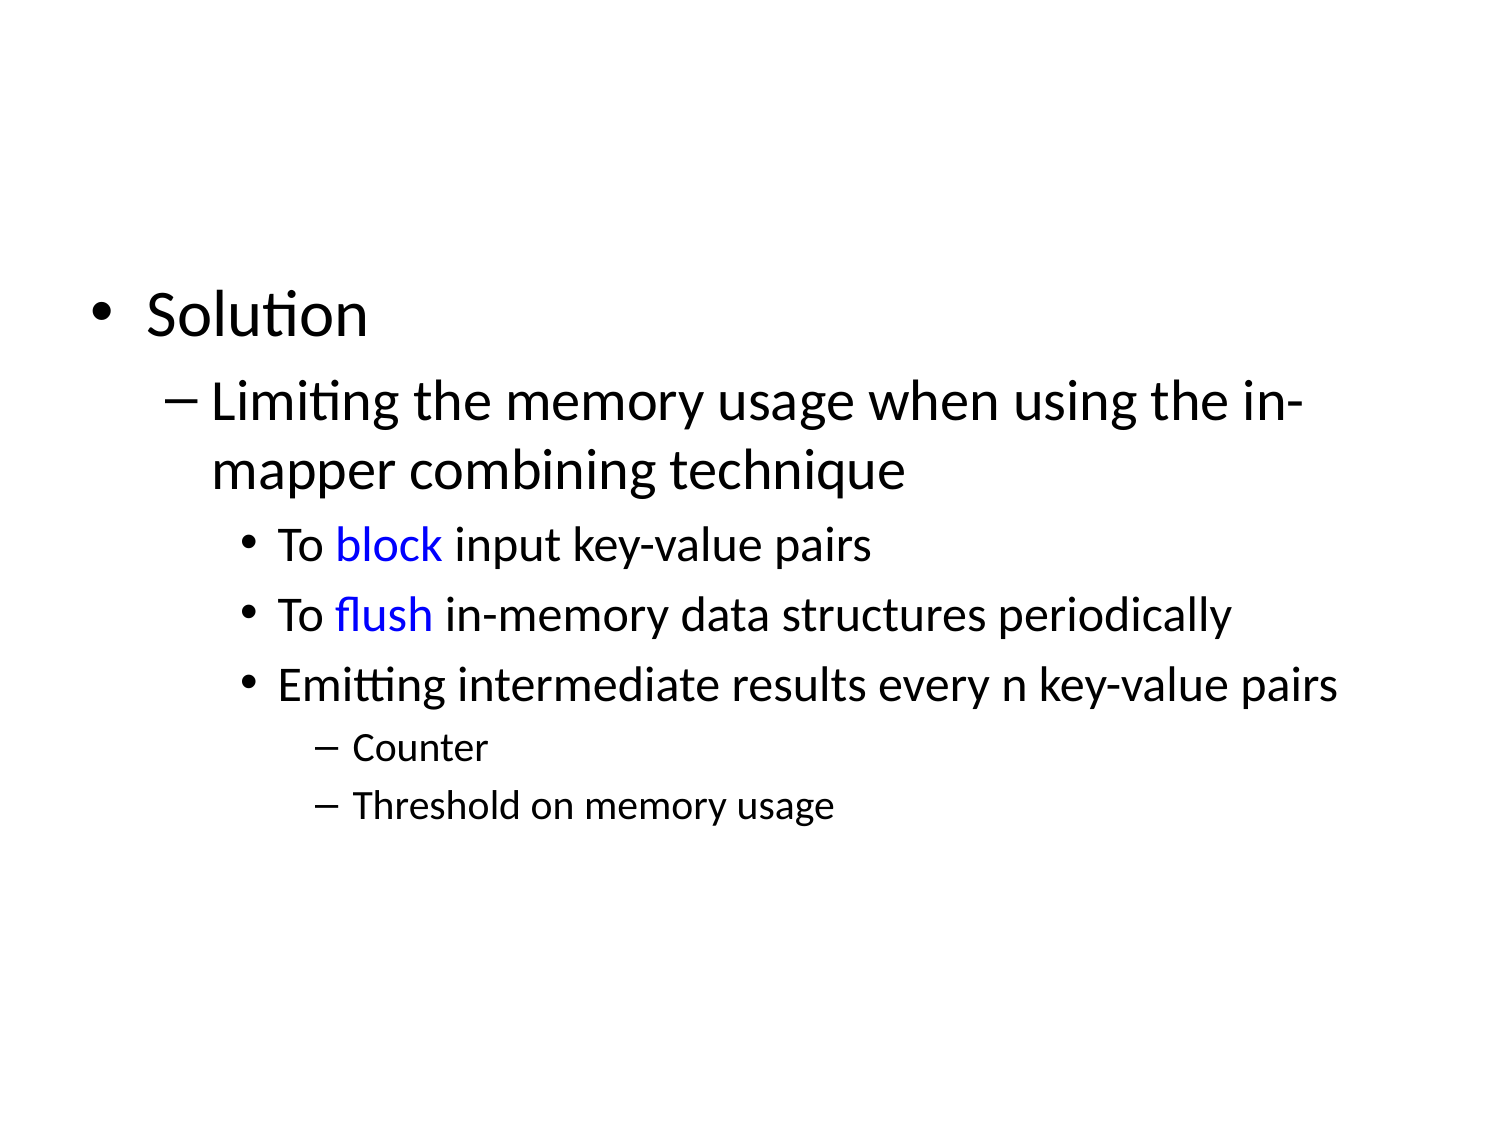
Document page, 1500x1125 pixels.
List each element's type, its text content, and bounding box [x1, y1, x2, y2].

list Solution Limiting the memory usage when using the in-mapper combining technique To block input key-value pairs To flush in-memory data structures periodically Emitting intermediate results every n key-value pairs Counter Threshold on memory usage [75, 262, 1425, 1005]
